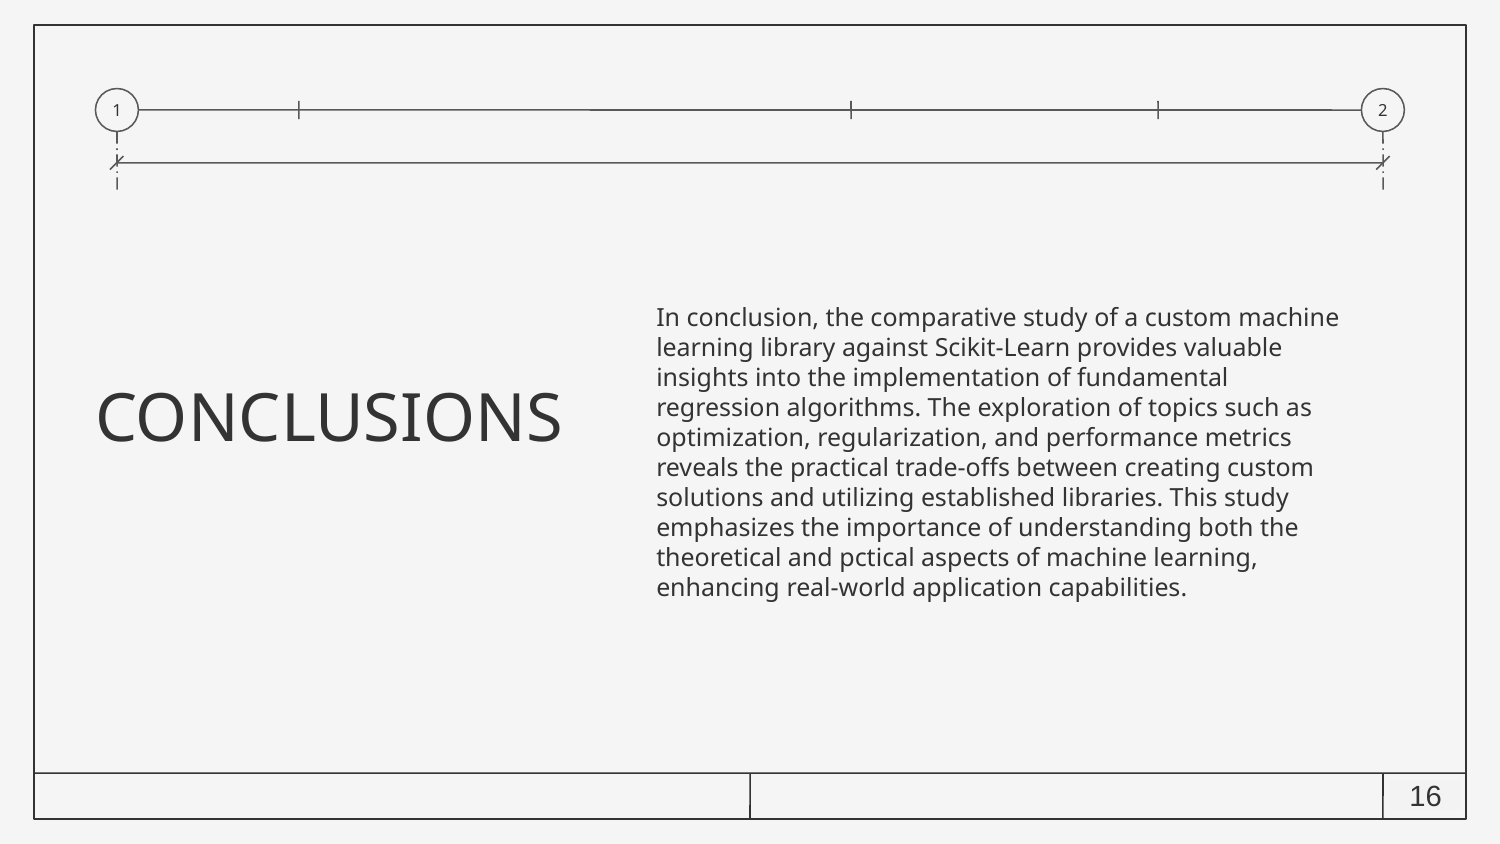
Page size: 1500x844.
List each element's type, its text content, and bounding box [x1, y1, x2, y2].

text_box 16 [1388, 778, 1464, 812]
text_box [95, 88, 1405, 195]
title CONCLUSIONS [80, 345, 603, 484]
subtitle In conclusion, the comparative study of a custom machine learning library against Scikit-Learn provides valuable insights into the implementation of fundamental regression algorithms. The exploration of topics such as optimization, regularization, and performance metrics reveals the practical trade-offs between creating custom solutions and utilizing established libraries. This study emphasizes the importance of understanding both the theoretical and pctical aspects of machine learning, enhancing real-world application capabilities. [603, 276, 1362, 628]
